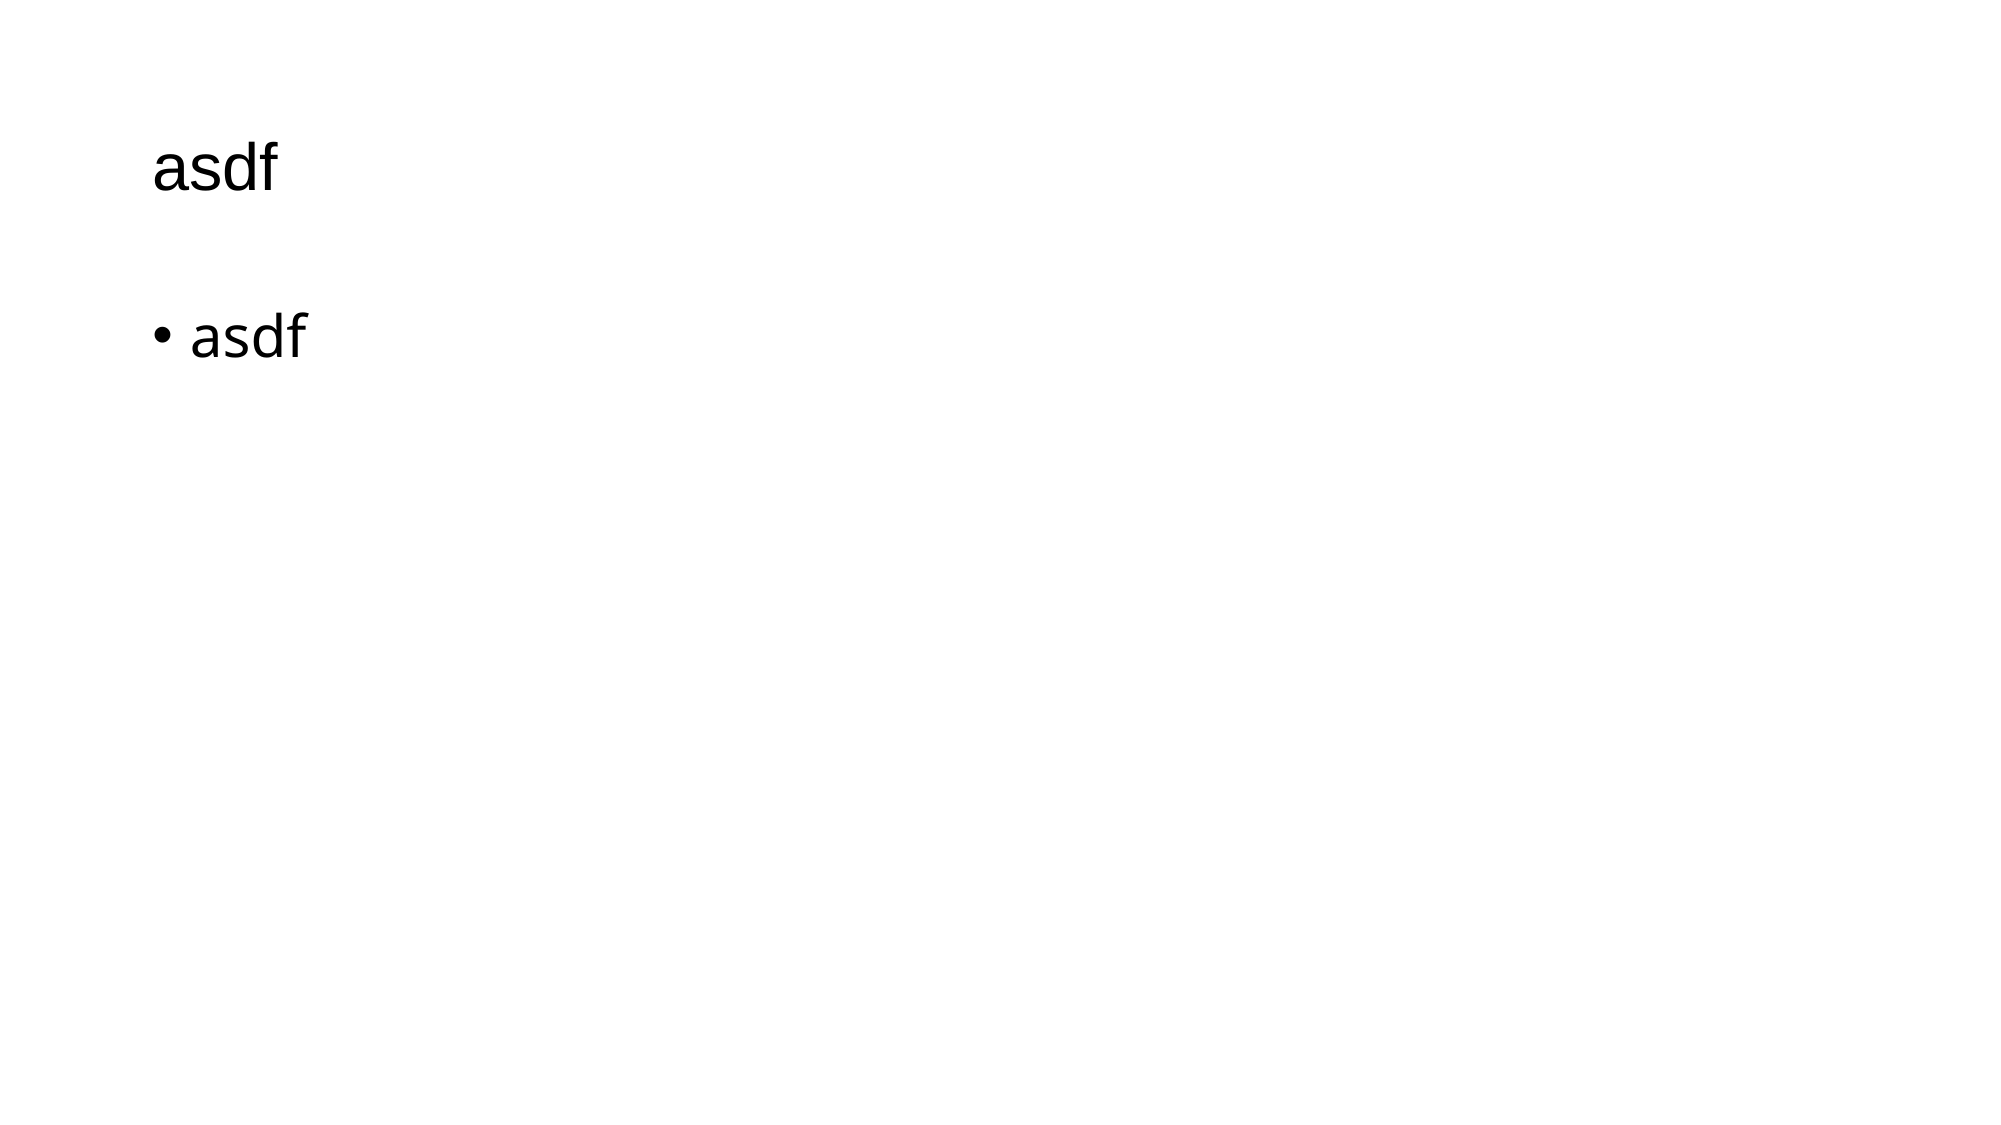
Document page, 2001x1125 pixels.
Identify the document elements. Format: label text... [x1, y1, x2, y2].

title asdf [137, 59, 1863, 278]
list asdf [137, 299, 1863, 1014]
